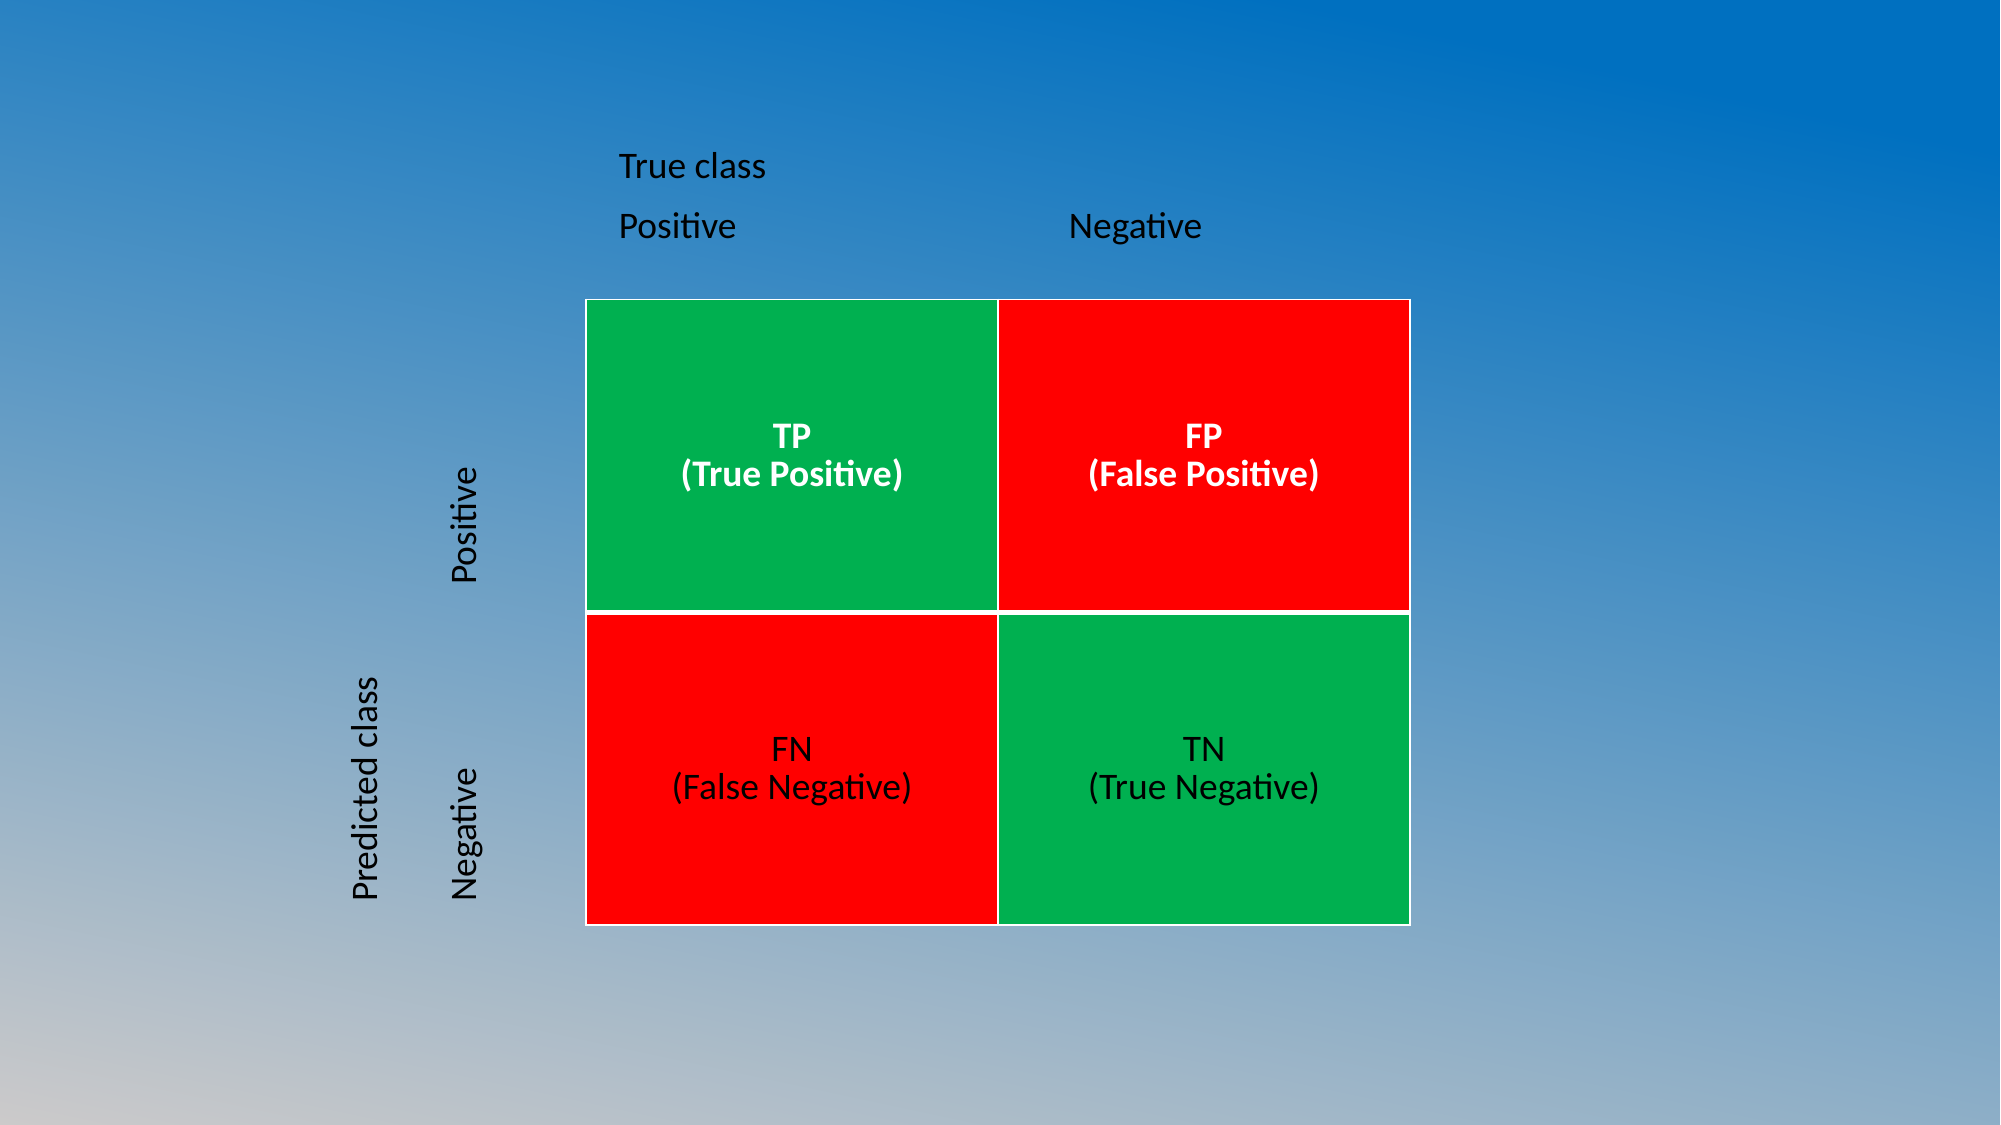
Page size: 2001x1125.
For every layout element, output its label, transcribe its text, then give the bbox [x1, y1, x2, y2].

text_box Negative Positive [431, 297, 507, 917]
table_cell TN (True Negative) [999, 615, 1409, 924]
text_box Predicted class [332, 425, 408, 917]
table_cell FN (False Negative) [587, 615, 997, 924]
table_header FP (False Positive) [999, 300, 1409, 610]
text_box Positive Negative [604, 193, 1396, 254]
table_header TP (True Positive) [587, 300, 997, 610]
text_box True class [604, 133, 1396, 193]
